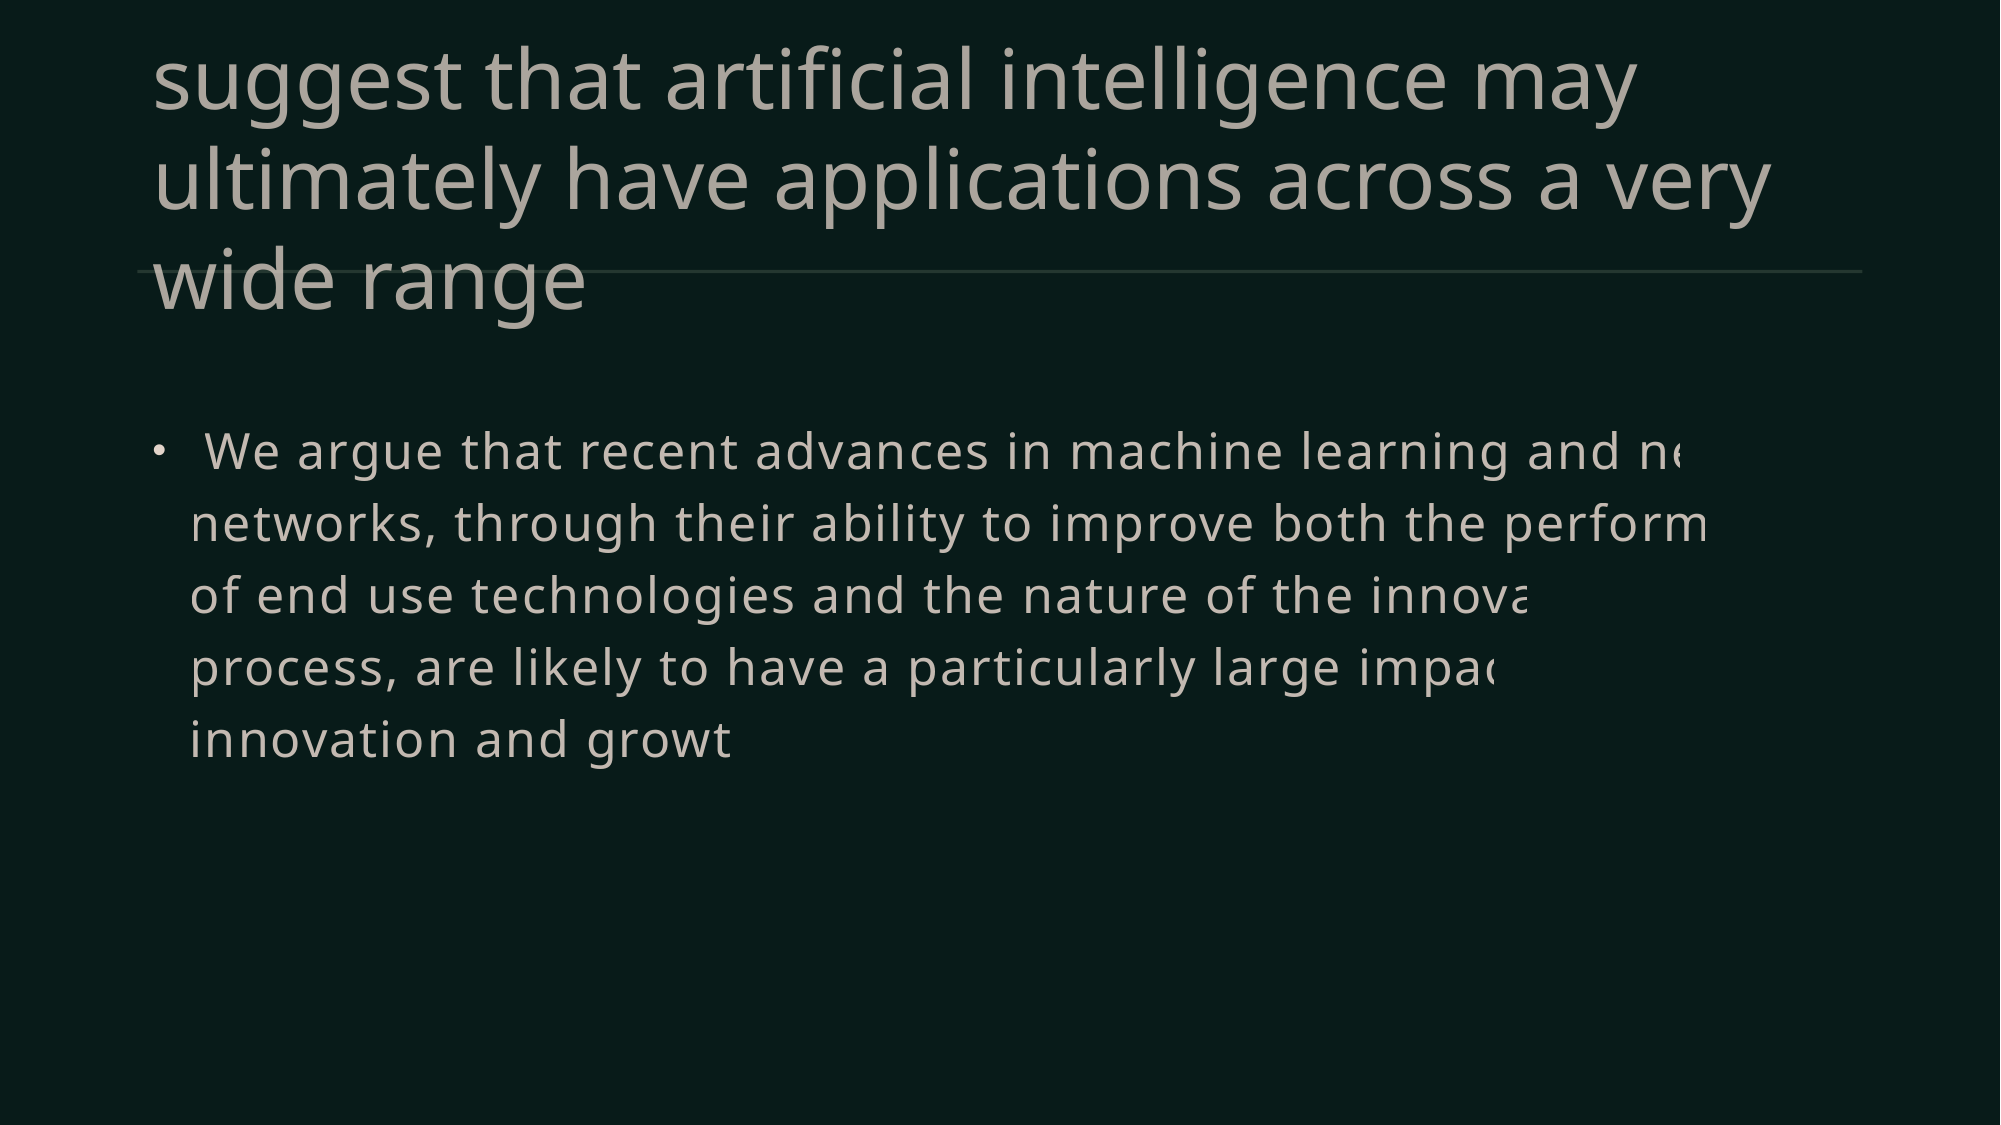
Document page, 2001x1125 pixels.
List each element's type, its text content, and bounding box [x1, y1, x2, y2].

title suggest that artificial intelligence may ultimately have applications across a very wide range [137, 108, 1863, 244]
list We argue that recent advances in machine learning and neural networks, through their ability to improve both the performance of end use technologies and the nature of the innovation process, are likely to have a particularly large impact on innovation and growth. [137, 399, 1863, 982]
